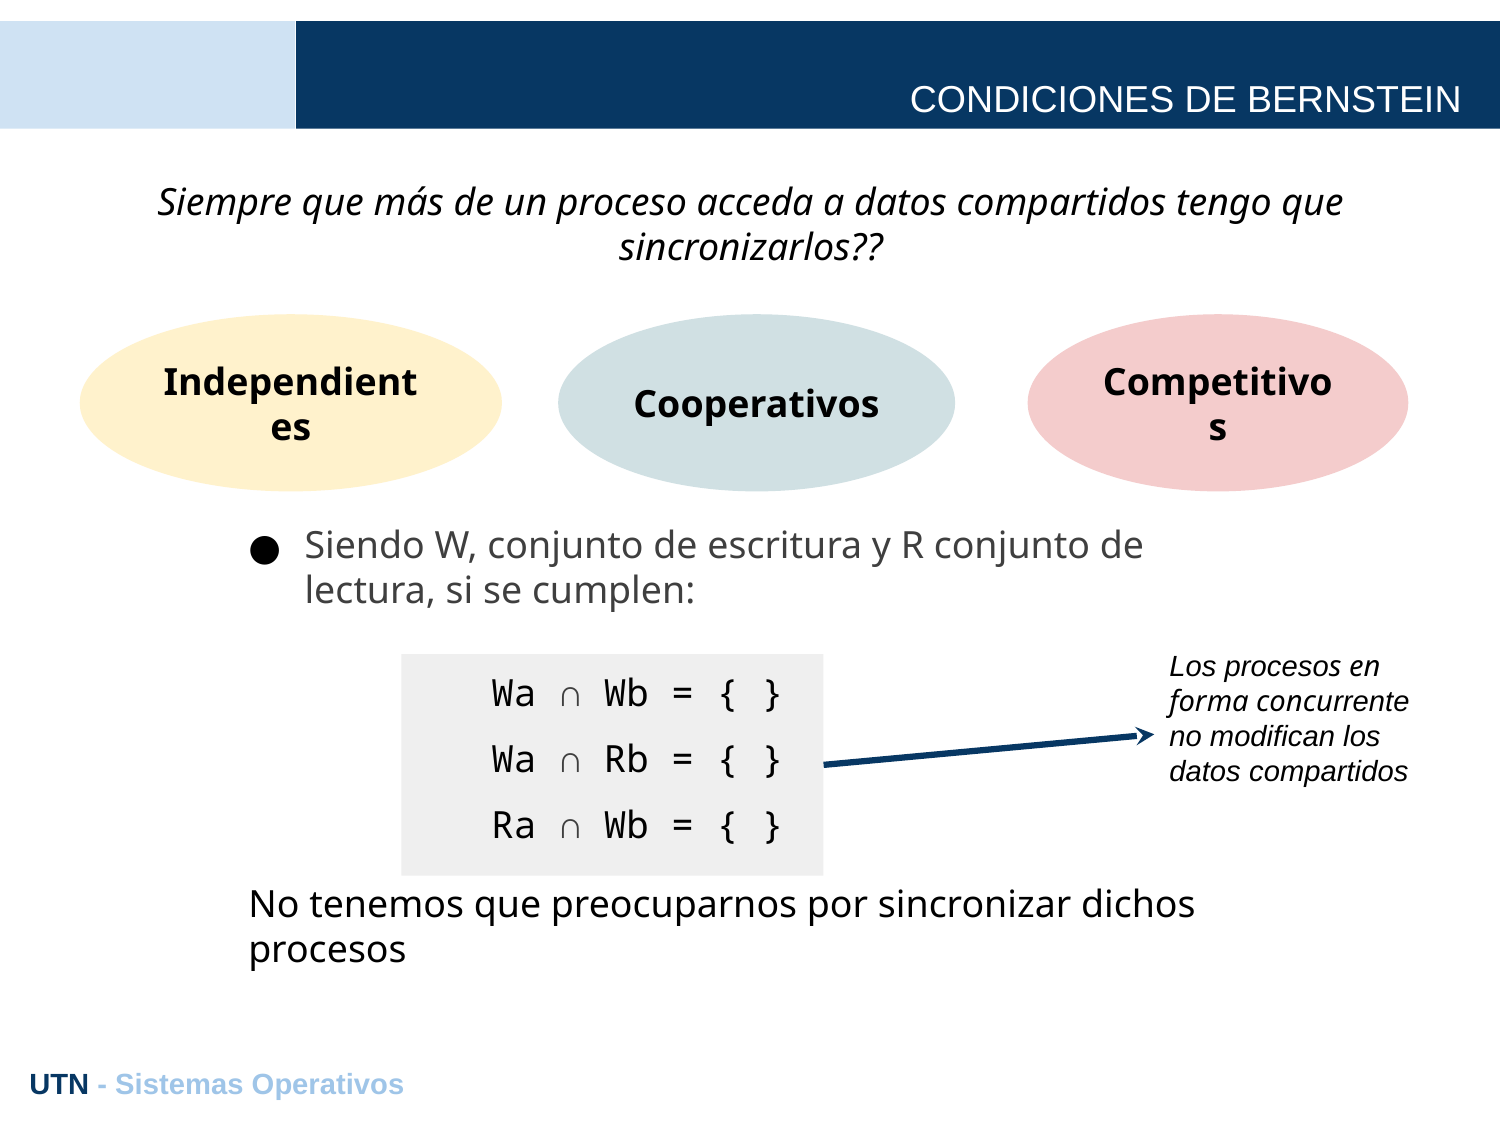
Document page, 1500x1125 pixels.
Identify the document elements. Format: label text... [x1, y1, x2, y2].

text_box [233, 513, 1281, 1017]
text_box Cooperativos [558, 314, 956, 492]
text_box Independientes [79, 314, 502, 492]
text_box [0, 21, 296, 129]
text_box Competitivos [1027, 314, 1409, 492]
text_box [296, 21, 1500, 129]
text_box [823, 632, 1450, 837]
text_box Siempre que más de un proceso acceda a datos compartidos tengo que sincronizarlos?? [52, 169, 1450, 278]
text_box UTN - Sistemas Operativos [14, 1050, 1486, 1116]
title CONDICIONES DE BERNSTEIN [201, 59, 1477, 135]
